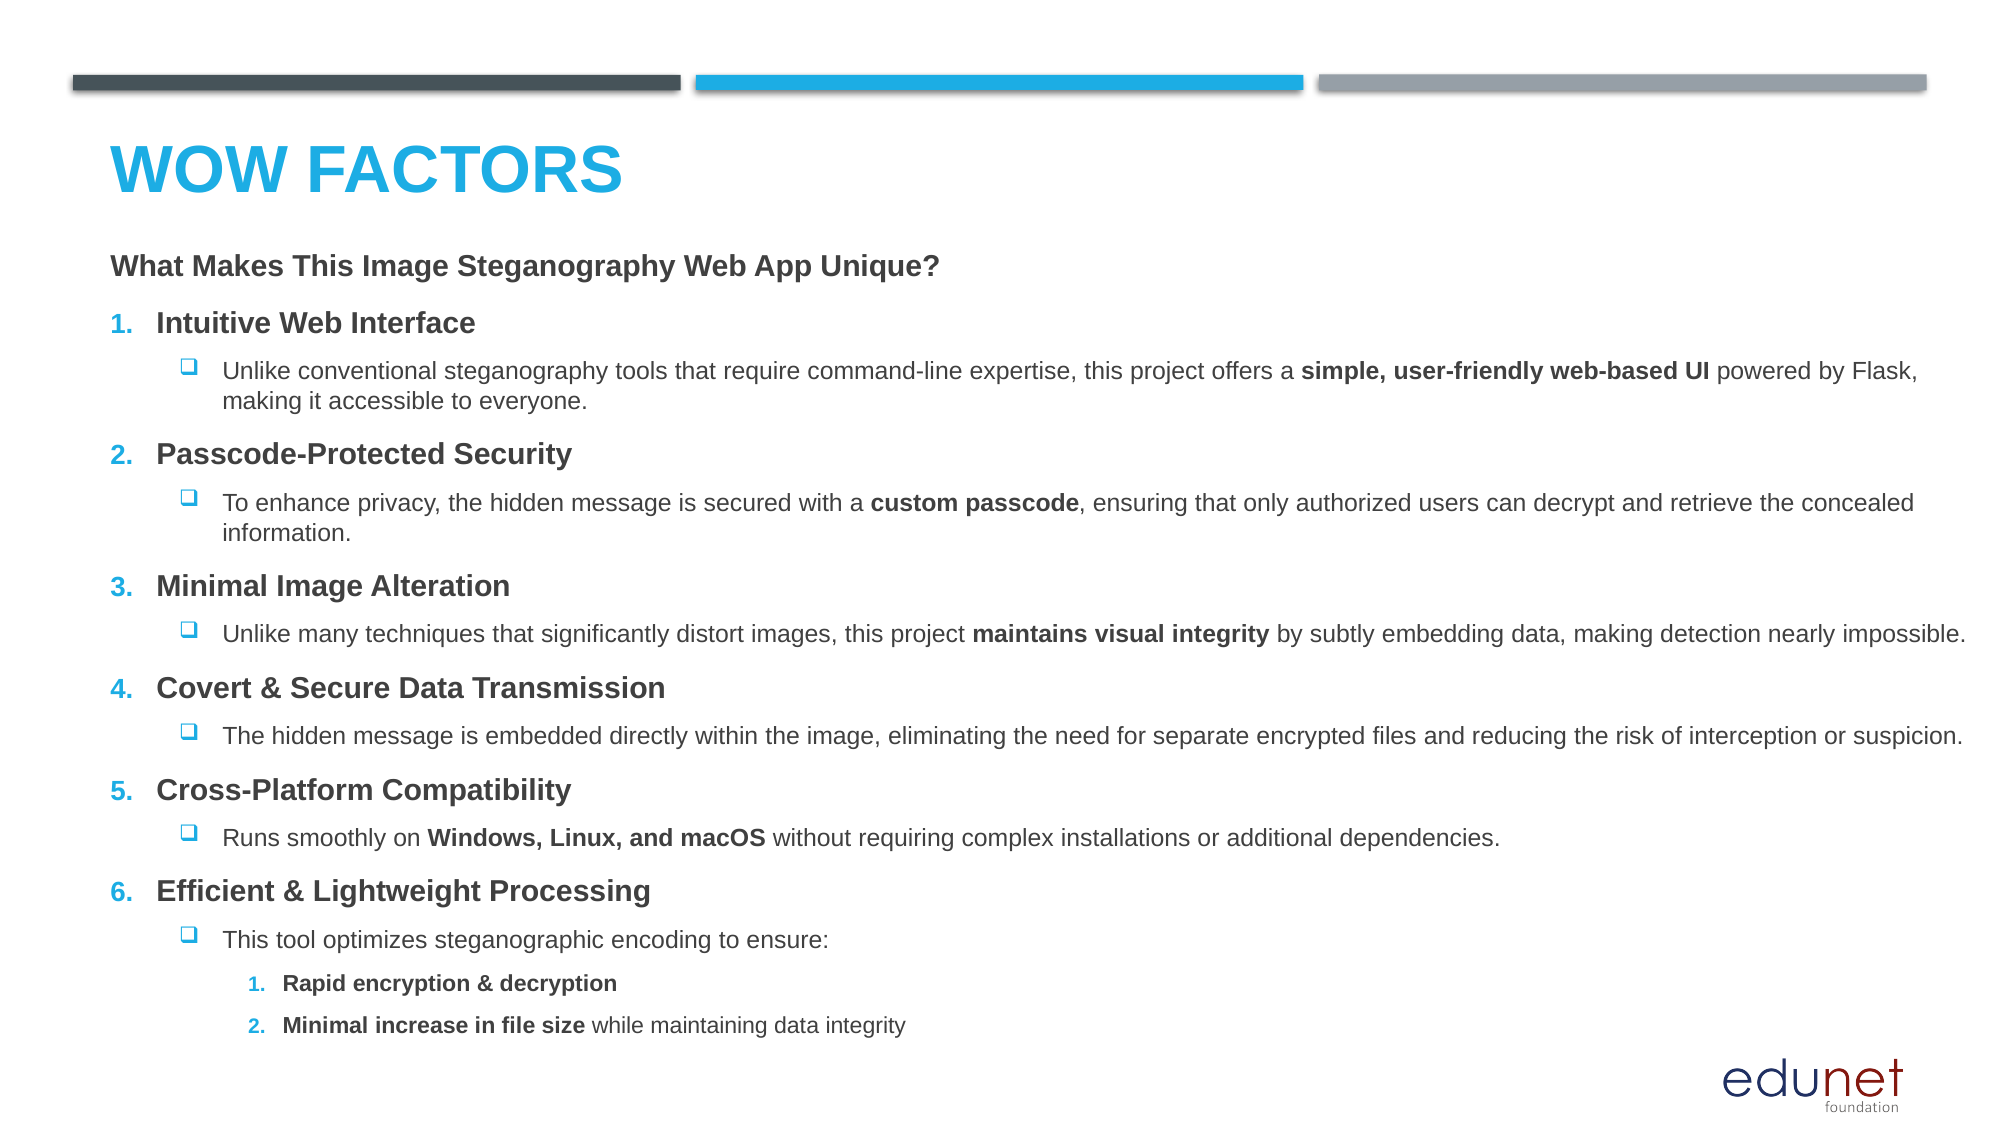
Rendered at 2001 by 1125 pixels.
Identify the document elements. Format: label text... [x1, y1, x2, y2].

title Wow factors [95, 126, 1905, 213]
picture [1719, 1069, 1905, 1116]
list What Makes This Image Steganography Web App Unique? Intuitive Web Interface Unlike conventional steganography tools that require command-line expertise, this project offers a simple, user-friendly web-based UI powered by Flask, making it accessible to everyone. Passcode-Protected Security To enhance privacy, the hidden message is secured with a custom passcode, ensuring that only authorized users can decrypt and retrieve the concealed information. Minimal Image Alteration Unlike many techniques that significantly distort images, this project maintains visual integrity by subtly embedding data, making detection nearly impossible. Covert & Secure Data Transmission The hidden message is embedded directly within the image, eliminating the need for separate encrypted files and reducing the risk of interception or suspicion. Cross-Platform Compatibility Runs smoothly on Windows, Linux, and macOS without requiring complex installations or additional dependencies. Efficient & Lightweight Processing This tool optimizes steganographic encoding to ensure: Rapid encryption & decryption Minimal increase in file size while maintaining data integrity [95, 213, 2000, 1069]
